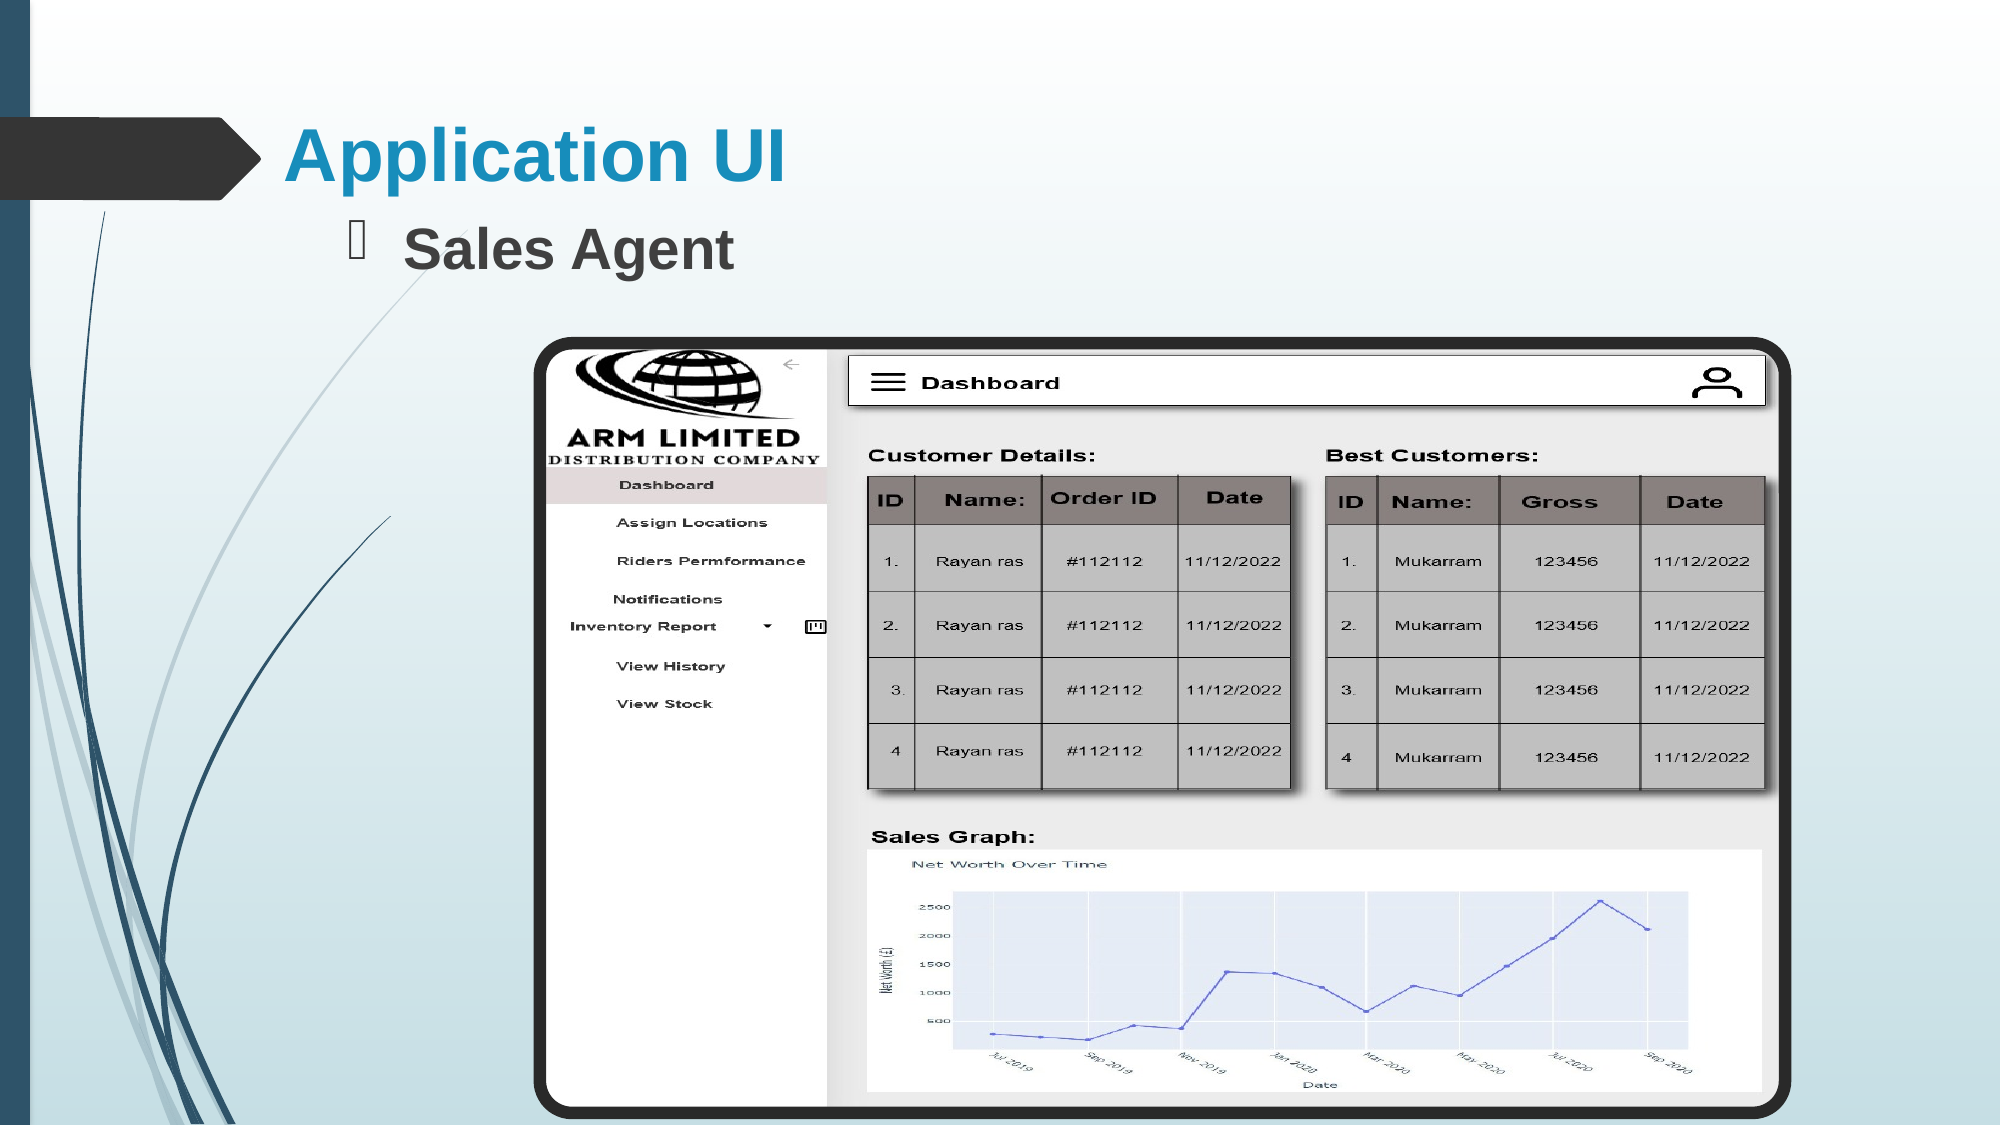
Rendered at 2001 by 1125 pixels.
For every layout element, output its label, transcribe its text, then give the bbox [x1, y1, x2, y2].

list Sales Agent [332, 203, 1018, 344]
picture [539, 342, 1786, 1114]
title Application UI [269, 98, 1711, 204]
